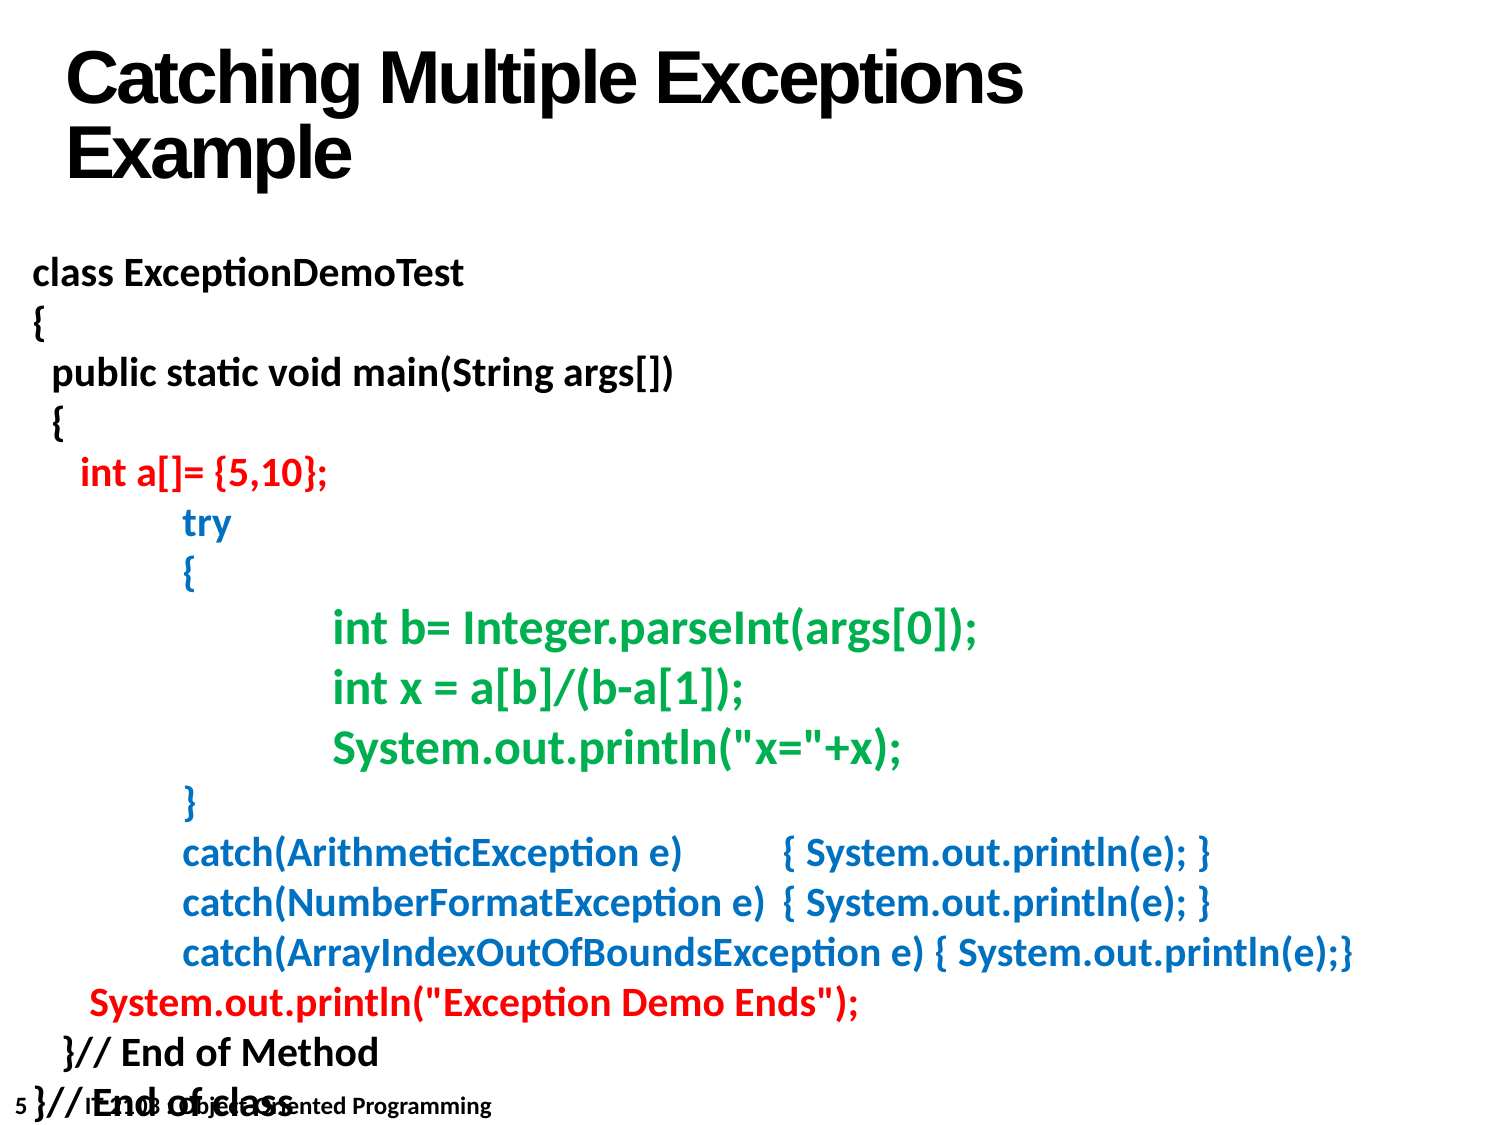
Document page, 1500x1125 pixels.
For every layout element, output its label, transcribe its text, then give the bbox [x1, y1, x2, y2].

list Catching Multiple Exceptions Example [50, 24, 1088, 213]
text_box class ExceptionDemoTest { public static void main(String args[]) { int a[]= {5,10}; try { int b= Integer.parseInt(args[0]); int x = a[b]/(b-a[1]); System.out.println("x="+x); } catch(ArithmeticException e) { System.out.println(e); } catch(NumberFormatException e) { System.out.println(e); } catch(ArrayIndexOutOfBoundsException e) { System.out.println(e);} System.out.println("Exception Demo Ends"); }// End of Method }// End of class [17, 237, 1400, 1125]
